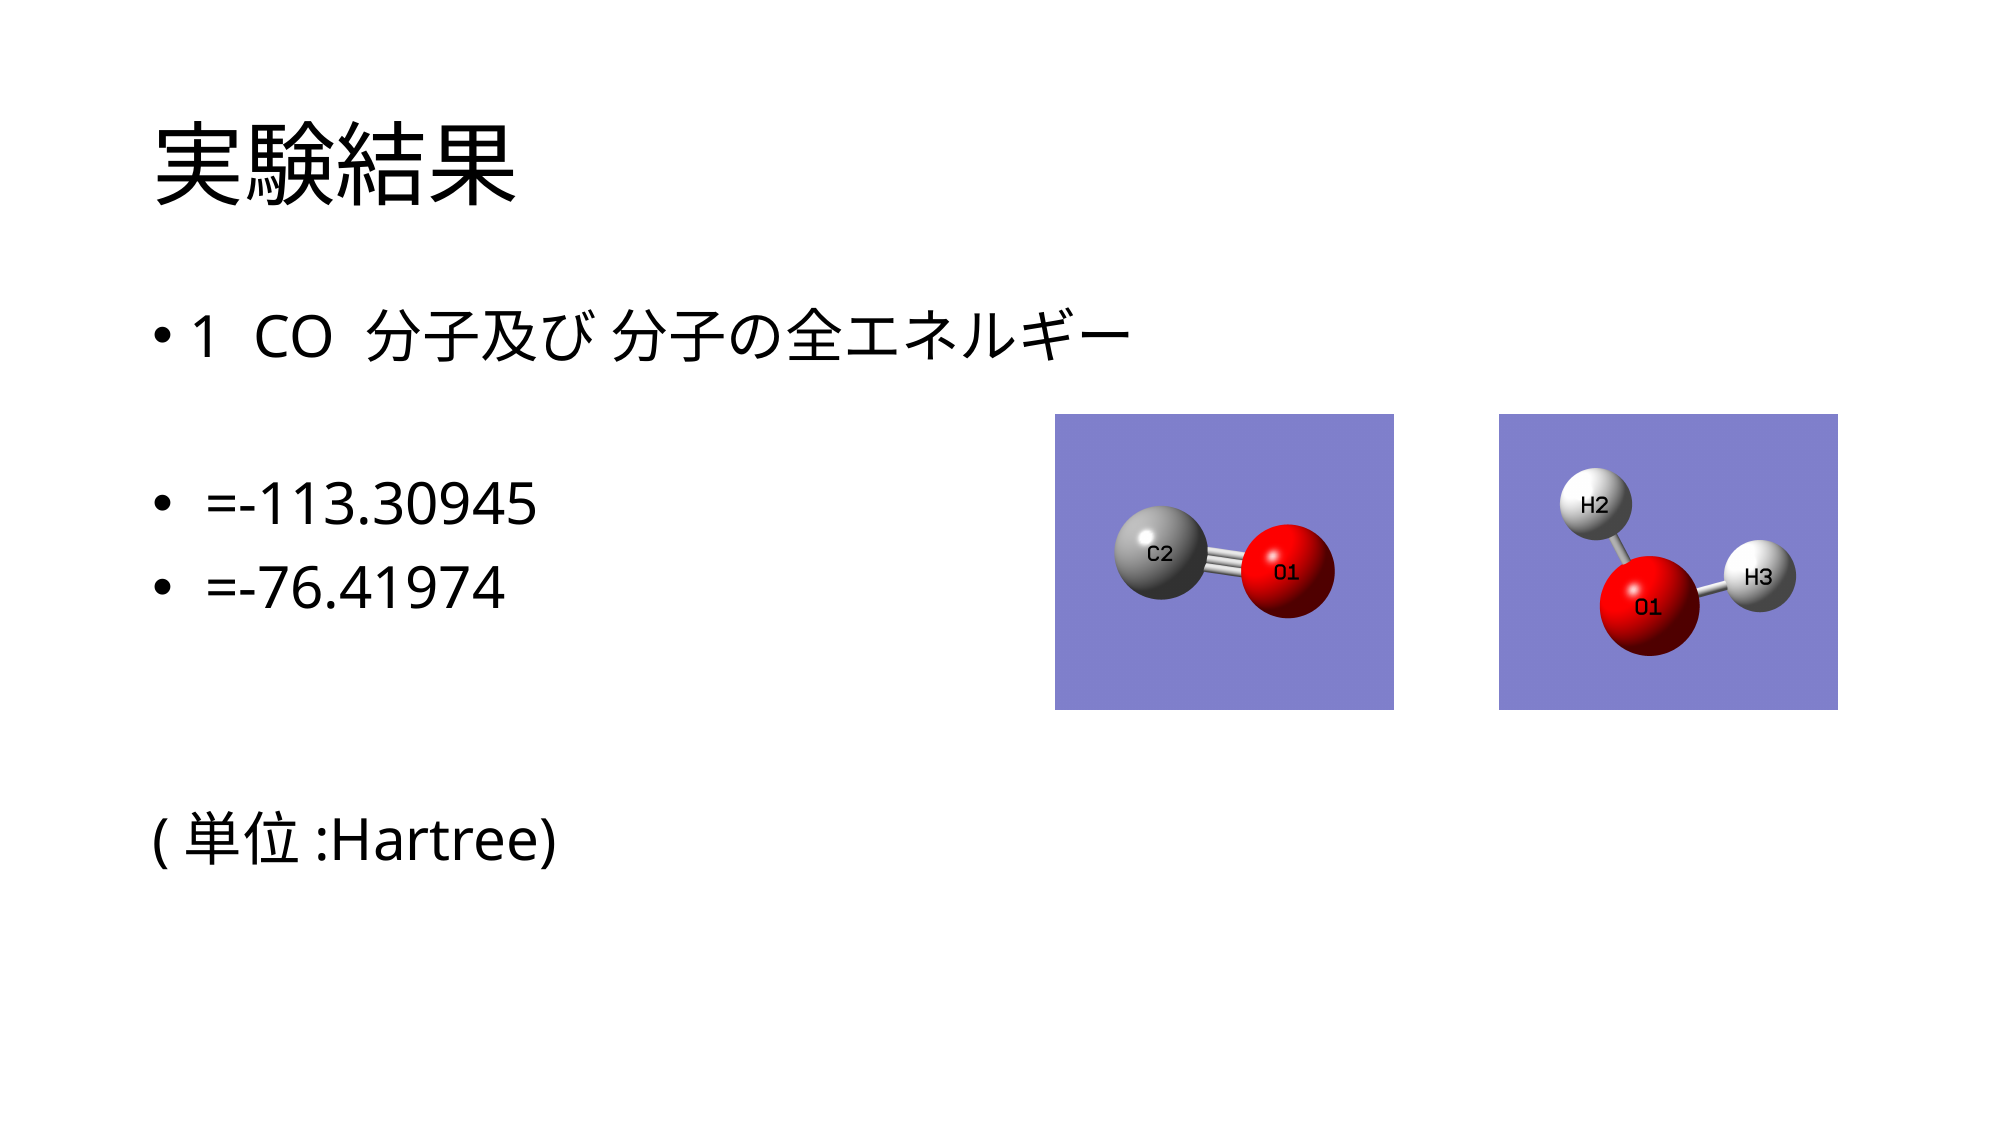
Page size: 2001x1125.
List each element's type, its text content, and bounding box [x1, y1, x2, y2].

title 実験結果 [137, 59, 1863, 278]
picture [1055, 414, 1394, 710]
picture [1499, 414, 1838, 710]
